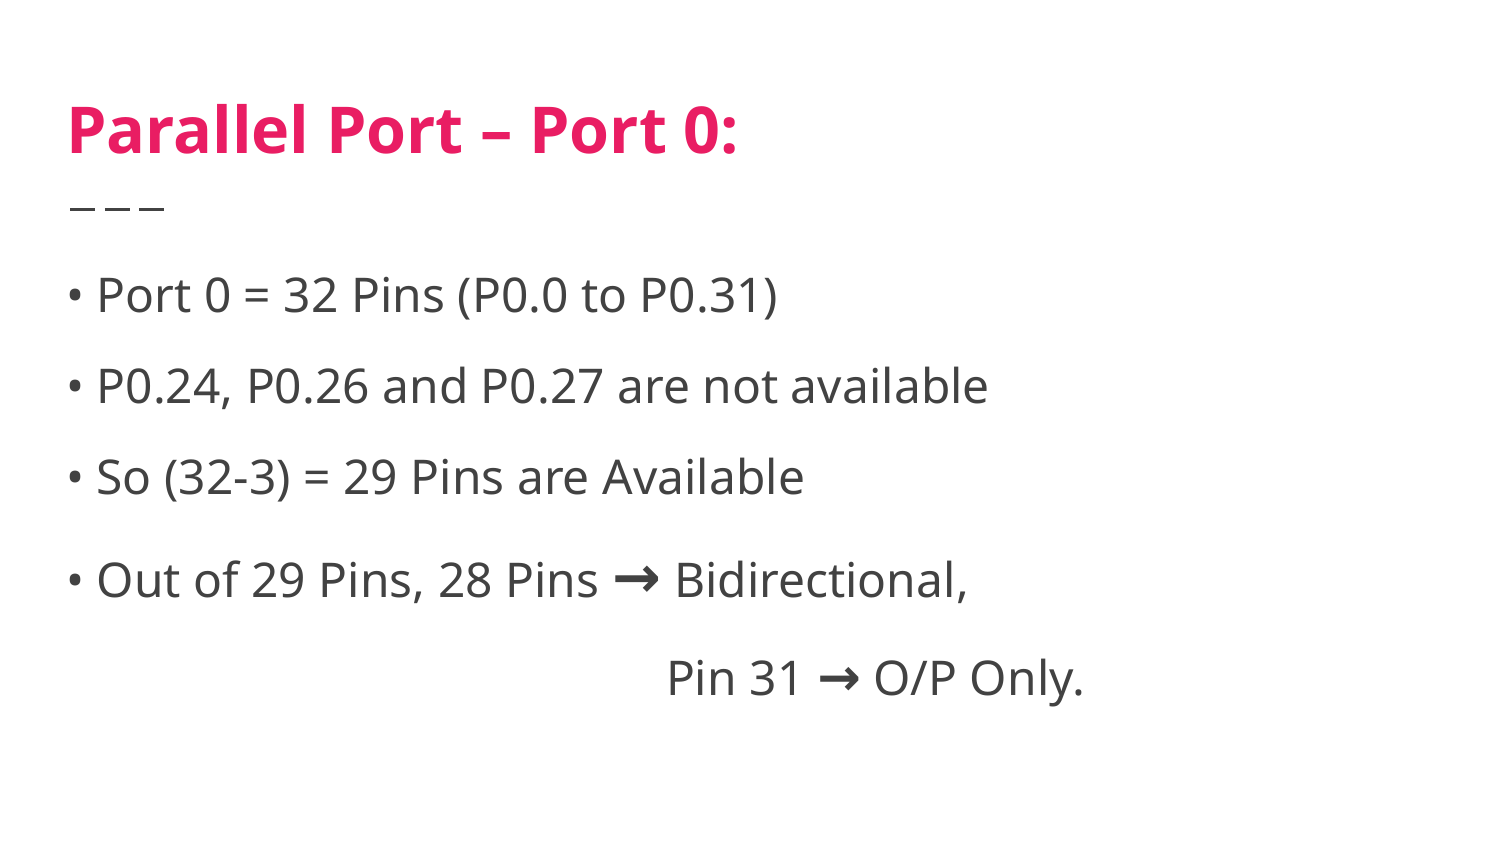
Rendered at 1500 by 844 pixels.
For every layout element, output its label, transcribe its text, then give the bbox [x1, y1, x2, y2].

title Parallel Port – Port 0: [51, 61, 1449, 182]
list • Port 0 = 32 Pins (P0.0 to P0.31) • P0.24, P0.26 and P0.27 are not available • So (32-3) = 29 Pins are Available • Out of 29 Pins, 28 Pins → Bidirectional, Pin 31 → O/P Only. [51, 240, 1449, 750]
